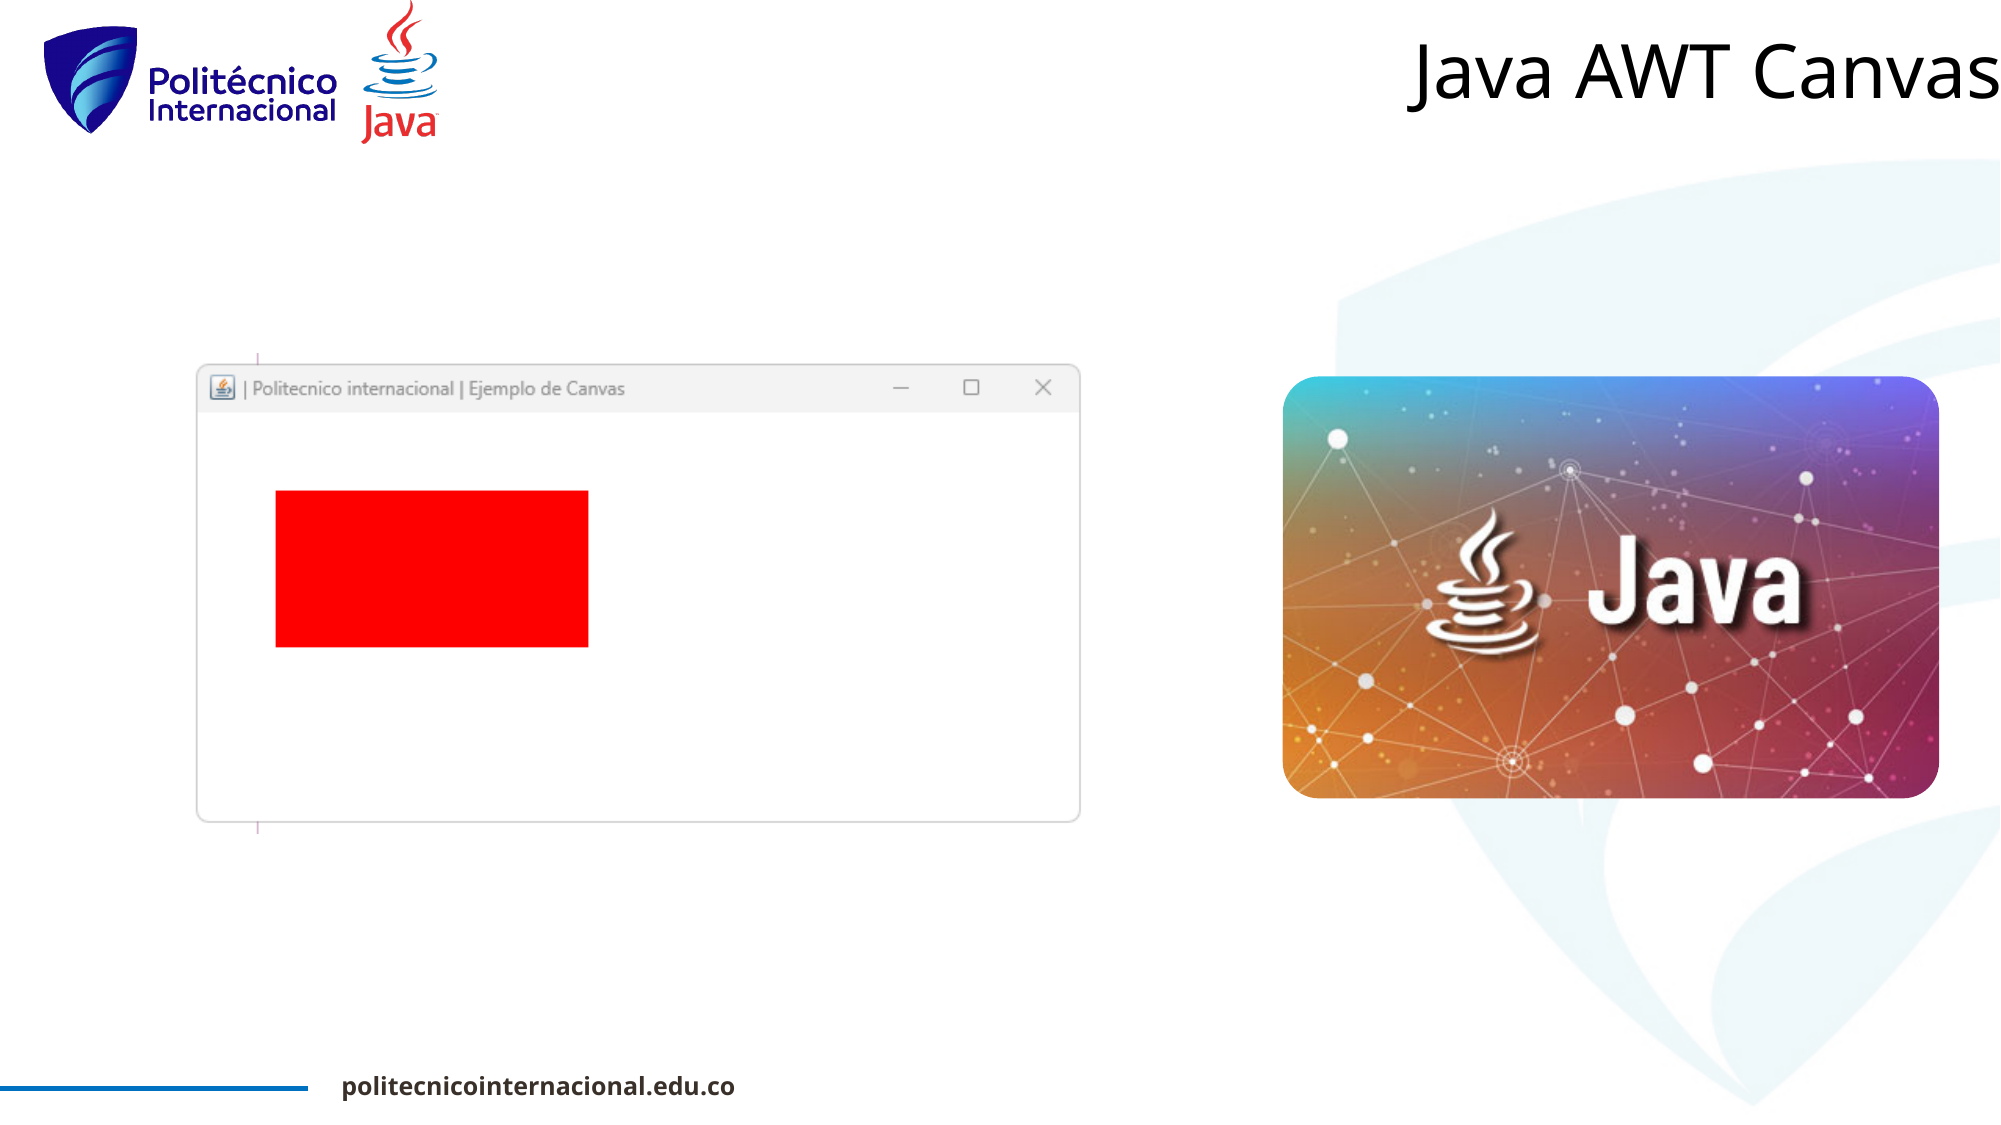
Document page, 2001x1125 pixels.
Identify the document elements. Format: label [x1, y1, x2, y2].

picture [0, 0, 2000, 1125]
text_box [429, 834, 452, 1125]
